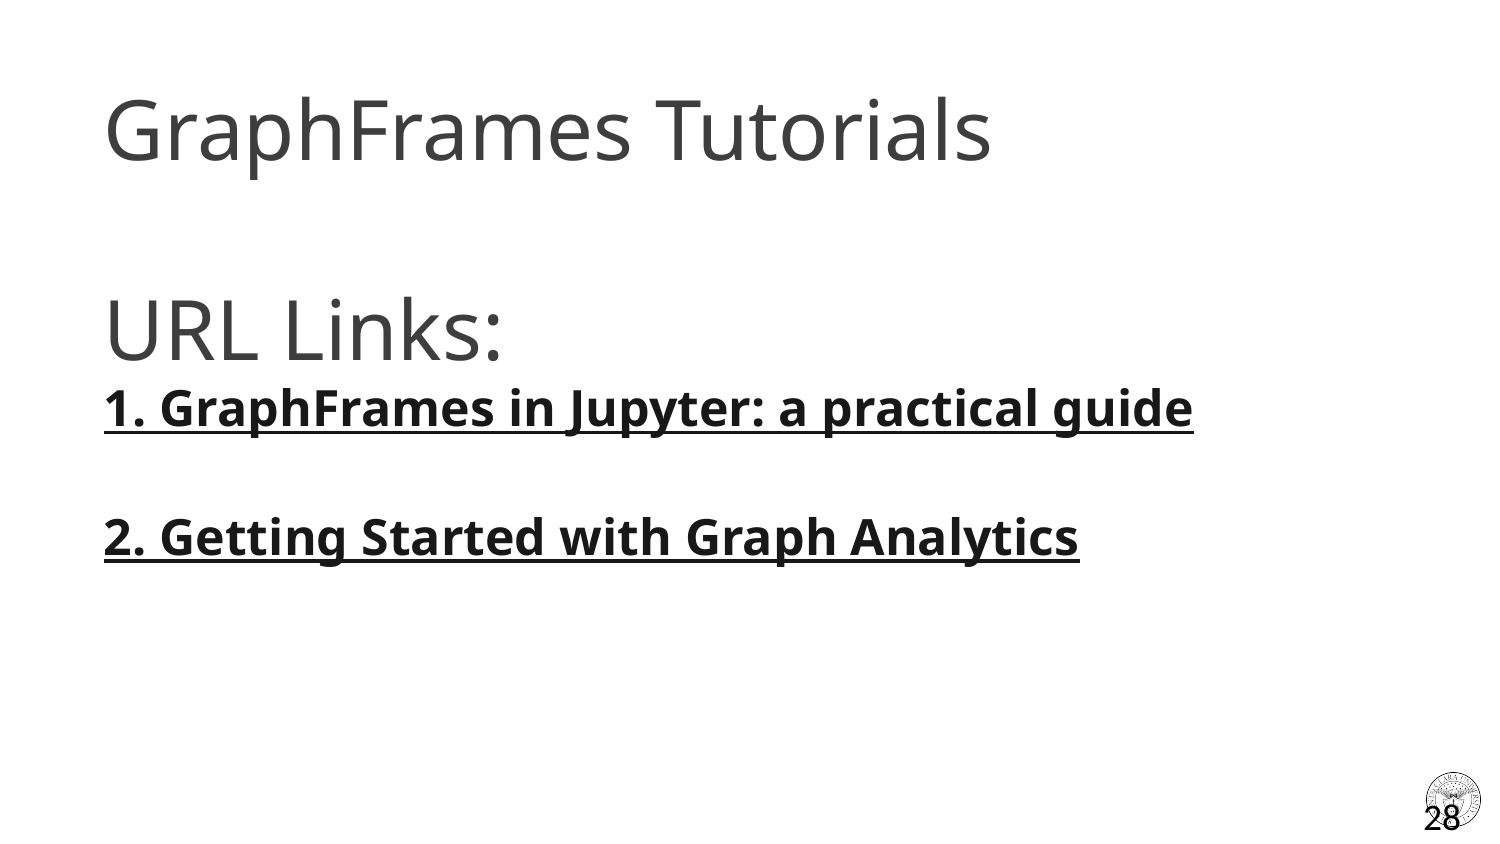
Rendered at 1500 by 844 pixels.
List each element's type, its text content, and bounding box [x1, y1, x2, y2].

list GraphFrames Tutorials URL Links: 1. GraphFrames in Jupyter: a practical guide 2. Getting Started with Graph Analytics [88, 69, 1266, 627]
slide_number 28 [1408, 785, 1500, 830]
picture [1426, 772, 1481, 785]
